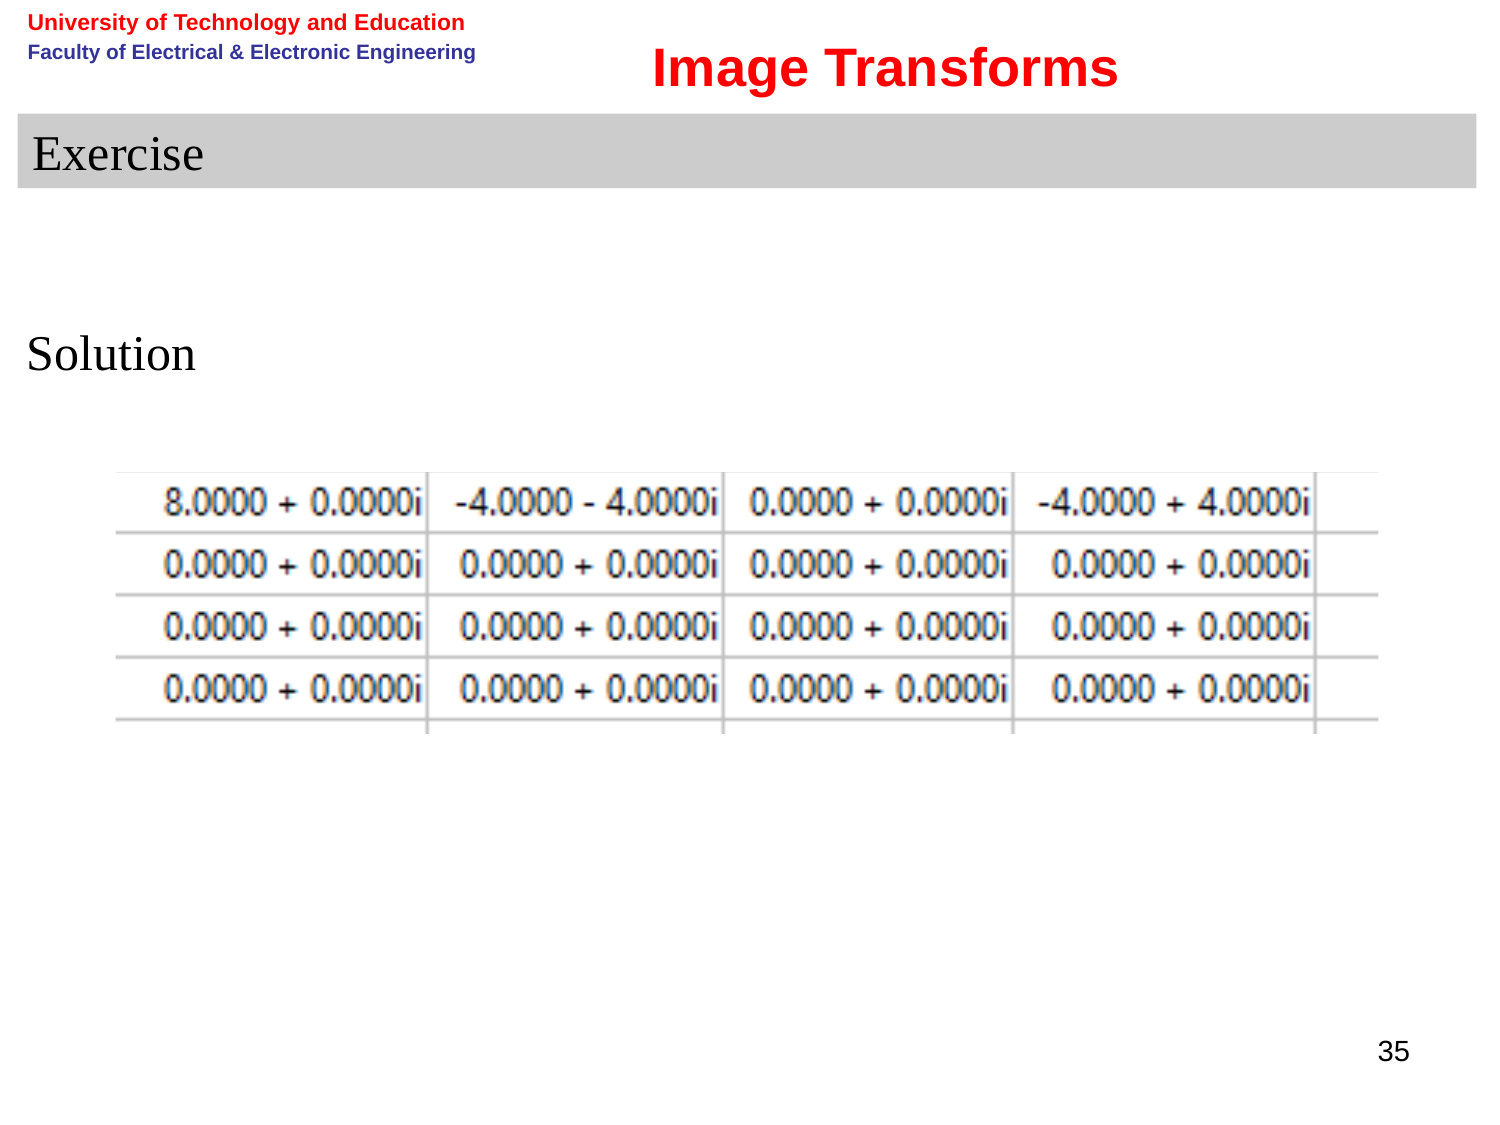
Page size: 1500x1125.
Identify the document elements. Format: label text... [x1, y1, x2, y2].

text_box Exercise [17, 113, 1477, 189]
text_box University of Technology and Education Faculty of Electrical & Electronic Engineering [12, 0, 538, 71]
picture [115, 471, 1379, 734]
text_box Solution [11, 312, 1483, 628]
text_box 35 [1074, 1024, 1425, 1103]
text_box Image Transforms [602, 24, 1172, 105]
